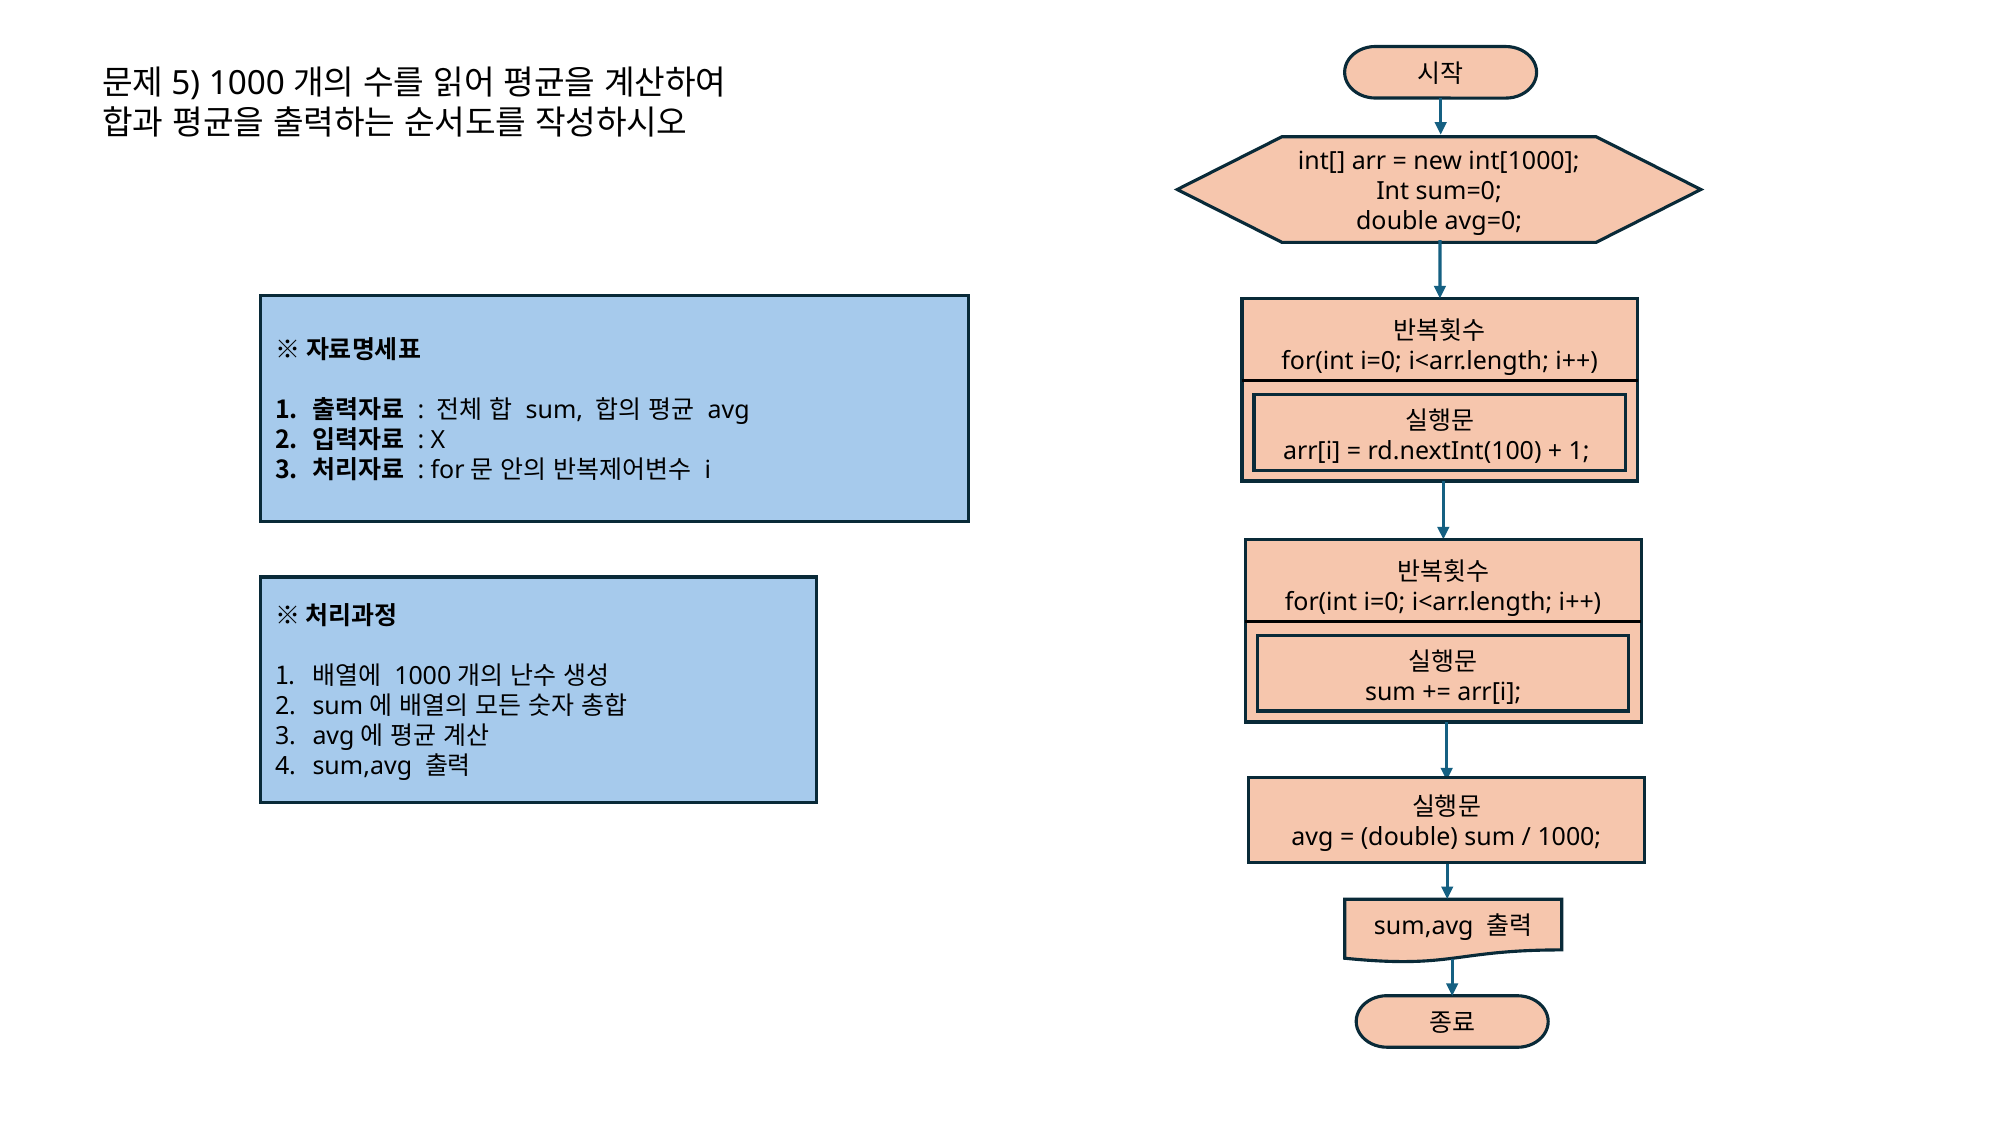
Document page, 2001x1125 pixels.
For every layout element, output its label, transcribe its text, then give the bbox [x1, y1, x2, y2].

text_box [1256, 634, 1630, 713]
text_box 종료 [1354, 994, 1550, 1049]
text_box sum,avg 출력 [1343, 897, 1564, 964]
text_box ※자료명세표 출력자료 : 전체 합 sum, 합의 평균 avg 입력자료 : X 처리자료 : for문 안의 반복제어변수 i [259, 294, 970, 523]
text_box ※처리과정 배열에 1000개의 난수 생성 sum에 배열의 모든 숫자 총합 avg에 평균 계산 sum,avg 출력 [259, 575, 818, 804]
text_box int[] arr = new int[1000]; Int sum=0; double avg=0; [1173, 135, 1705, 244]
text_box 실행문 avg = (double) sum / 1000; [1247, 776, 1646, 864]
text_box 문제5) 1000개의 수를 읽어 평균을 계산하여 합과 평균을 출력하는 순서도를 작성하시오 [87, 54, 797, 149]
text_box [1252, 393, 1627, 472]
text_box 반복횟수 for(int i=0; i<arr.length; i++) 실행문 sum += arr[i]; [1244, 538, 1643, 724]
text_box 시작 [1343, 44, 1539, 100]
text_box 반복횟수 for(int i=0; i<arr.length; i++) 실행문 arr[i] = rd.nextInt(100) + 1; [1240, 297, 1639, 483]
